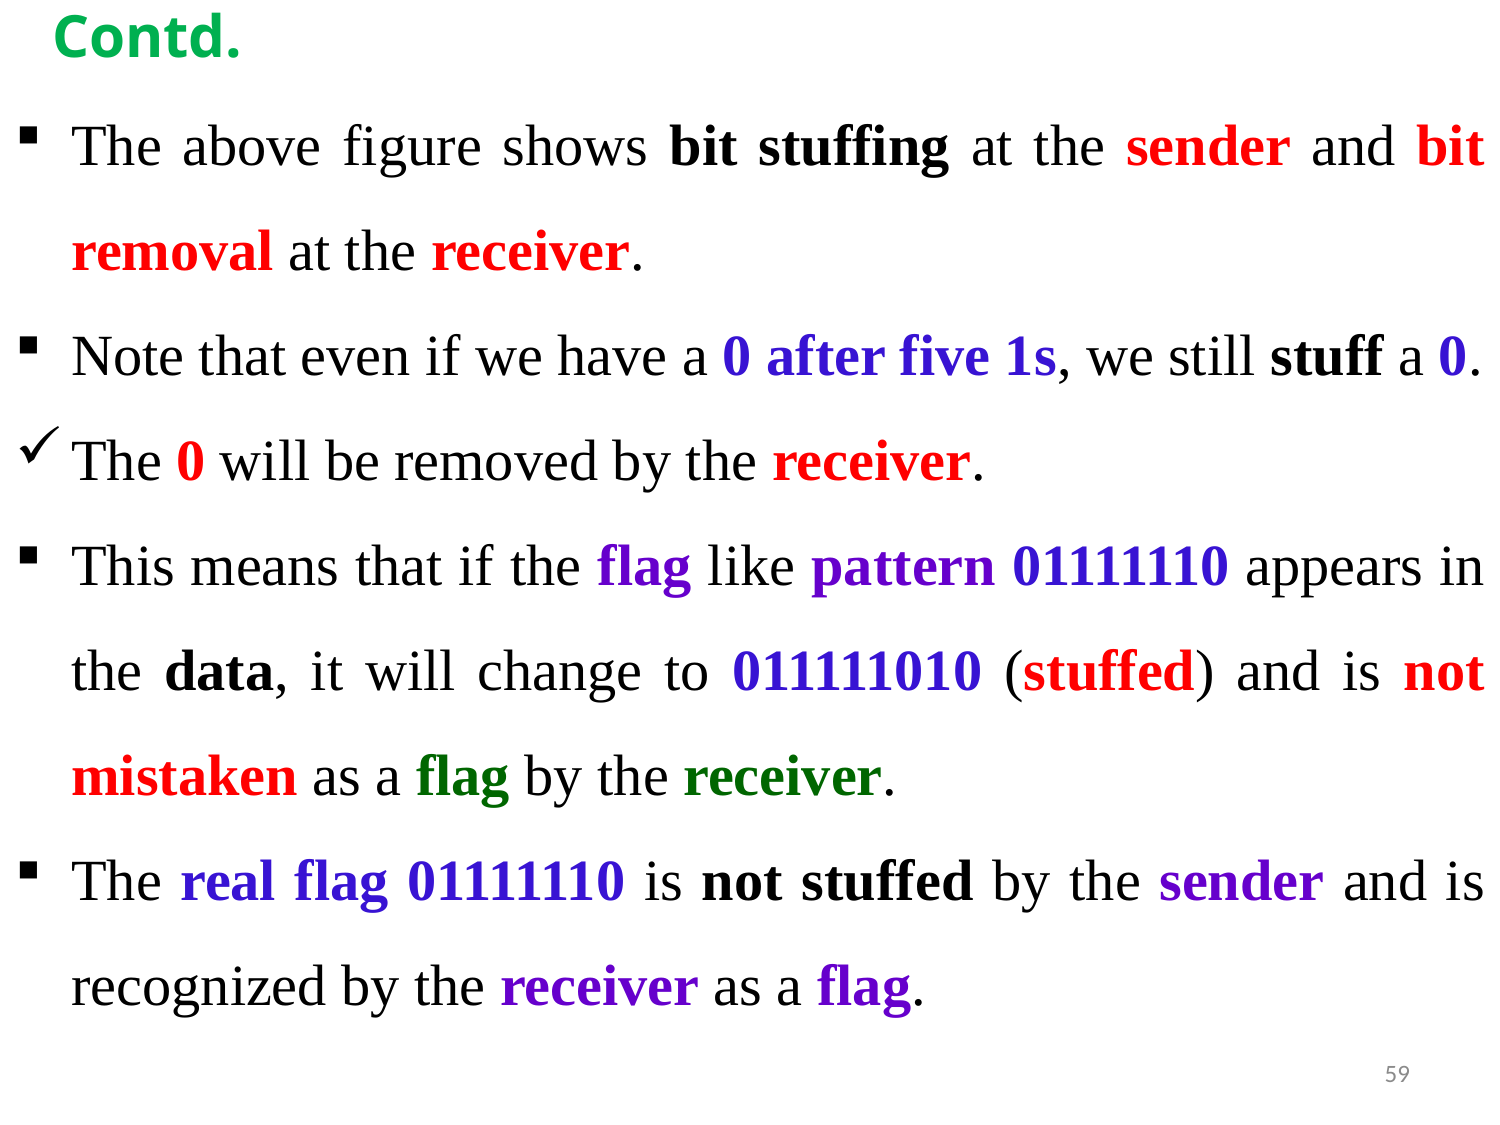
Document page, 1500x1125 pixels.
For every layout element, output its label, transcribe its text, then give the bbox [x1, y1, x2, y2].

text_box Contd. [37, 2, 1388, 65]
list The above figure shows bit stuffing at the sender and bit removal at the receiver. Note that even if we have a 0 after five 1s, we still stuff a 0. The 0 will be removed by the receiver. This means that if the flag like pattern 01111110 appears in the data, it will change to 011111010 (stuffed) and is not mistaken as a flag by the receiver. The real flag 01111110 is not stuffed by the sender and is recognized by the receiver as a flag. [0, 64, 1500, 1125]
slide_number 59 [1074, 1042, 1425, 1103]
